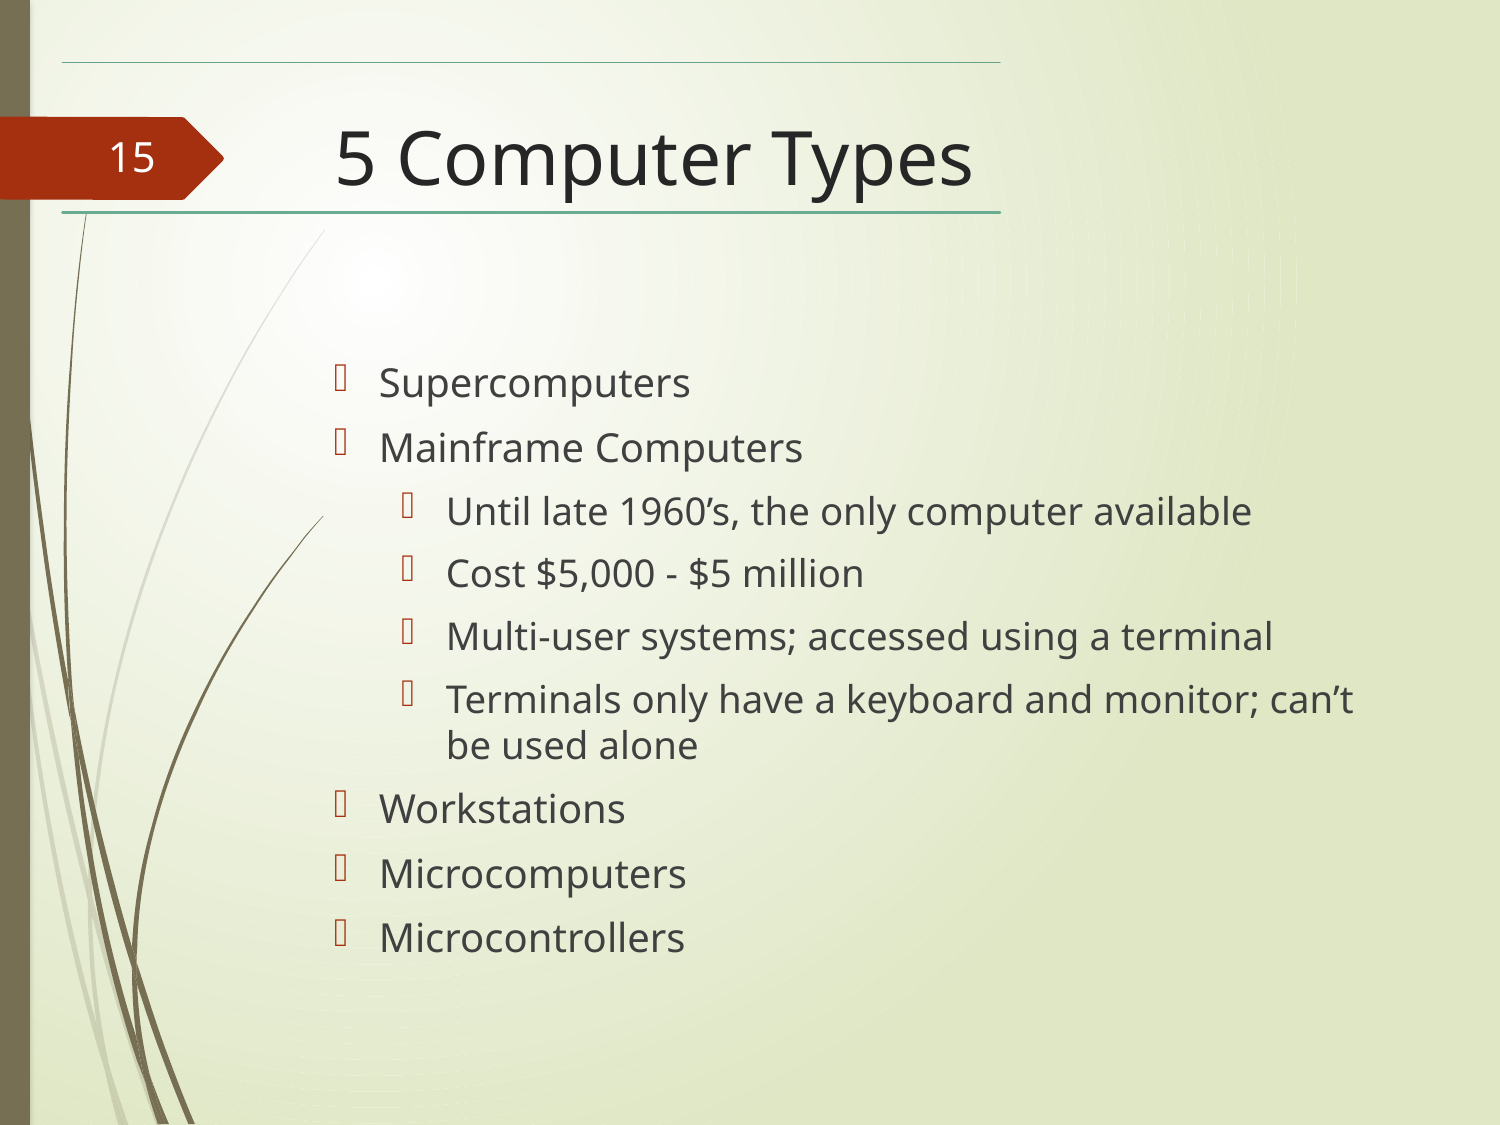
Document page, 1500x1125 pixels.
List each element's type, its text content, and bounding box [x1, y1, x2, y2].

title 5 Computer Types [319, 102, 1400, 313]
list Supercomputers Mainframe Computers Until late 1960’s, the only computer available Cost $5,000 - $5 million Multi-user systems; accessed using a terminal Terminals only have a keyboard and monitor; can’t be used alone Workstations Microcomputers Microcontrollers [318, 350, 1400, 970]
slide_number 15 [83, 129, 180, 190]
